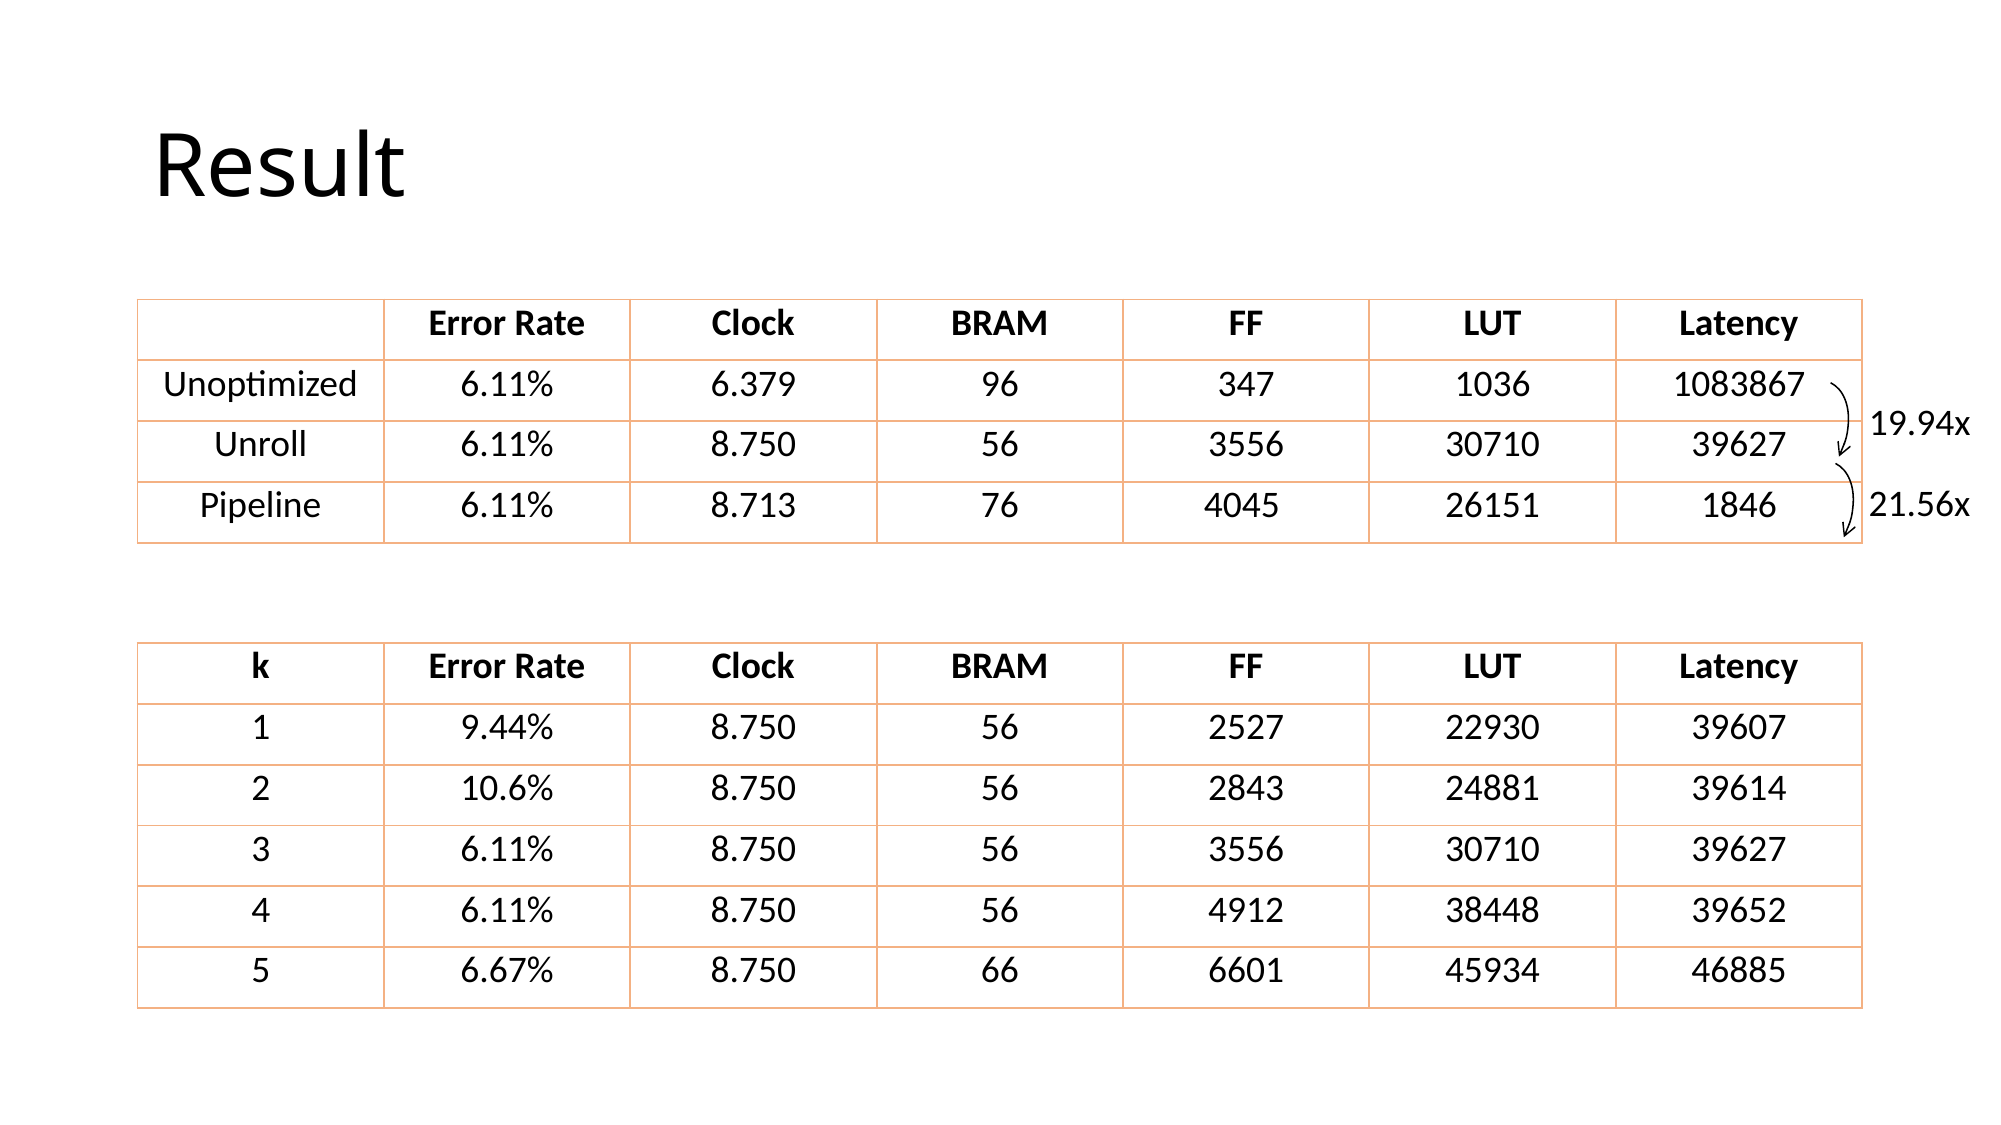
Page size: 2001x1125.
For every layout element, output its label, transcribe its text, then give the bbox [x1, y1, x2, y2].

table_cell 2527 [1124, 705, 1368, 764]
table_cell 39627 [1617, 422, 1861, 481]
table_cell 30710 [1370, 422, 1615, 481]
table_header FF [1124, 644, 1368, 703]
table_cell 2 [138, 766, 383, 825]
table_cell 39607 [1617, 705, 1861, 764]
table_cell 26151 [1370, 483, 1615, 542]
table_cell 22930 [1370, 705, 1615, 764]
table_cell 56 [878, 422, 1122, 481]
table_cell 38448 [1370, 887, 1615, 946]
table_cell 66 [878, 948, 1122, 1007]
table_cell 6601 [1124, 948, 1368, 1007]
table_cell Pipeline [138, 483, 383, 542]
table_cell 24881 [1370, 766, 1615, 825]
table_cell 45934 [1370, 948, 1615, 1007]
table_cell 56 [878, 766, 1122, 825]
table_cell 56 [878, 887, 1122, 946]
table_header Clock [631, 644, 876, 703]
table_header Error Rate [385, 644, 629, 703]
table_header Clock [631, 300, 876, 359]
table_cell 6.379 [631, 361, 876, 420]
text_box [1802, 382, 1852, 457]
table_cell 30710 [1370, 826, 1615, 885]
table_cell 6.11% [385, 826, 629, 885]
table_header Latency [1617, 300, 1861, 359]
table_cell 96 [878, 361, 1122, 420]
text_box [1807, 463, 1856, 538]
table_header LUT [1370, 644, 1615, 703]
table_cell 8.750 [631, 887, 876, 946]
table_cell 6.11% [385, 483, 629, 542]
table_cell 4912 [1124, 887, 1368, 946]
table_cell 39614 [1617, 766, 1861, 825]
table_cell 3556 [1124, 826, 1368, 885]
table_cell 46885 [1617, 948, 1861, 1007]
table_cell 3 [138, 826, 383, 885]
table_cell 5 [138, 948, 383, 1007]
table_cell 347 [1124, 361, 1368, 420]
table_header k [138, 644, 383, 703]
table_header LUT [1370, 300, 1615, 359]
table_cell 8.713 [631, 483, 876, 542]
table_cell 1036 [1370, 361, 1615, 420]
table_cell 6.11% [385, 887, 629, 946]
table_header BRAM [878, 300, 1122, 359]
table_cell 8.750 [631, 948, 876, 1007]
table_header FF [1124, 300, 1368, 359]
table_cell 8.750 [631, 826, 876, 885]
table_cell 6.11% [385, 361, 629, 420]
table_cell 6.11% [385, 422, 629, 481]
table_cell 39652 [1617, 887, 1861, 946]
table_cell 2843 [1124, 766, 1368, 825]
table_header BRAM [878, 644, 1122, 703]
table_cell 8.750 [631, 422, 876, 481]
table_cell 76 [878, 483, 1122, 542]
table_header [138, 300, 383, 359]
table_cell 56 [878, 705, 1122, 764]
table_cell 1846 [1617, 483, 1861, 542]
table_cell 4045 [1124, 483, 1368, 542]
table_cell Unroll [138, 422, 383, 481]
table_cell 9.44% [385, 705, 629, 764]
table_header Latency [1617, 644, 1861, 703]
title Result [137, 59, 1863, 278]
table_cell 39627 [1617, 826, 1861, 885]
table_cell 6.67% [385, 948, 629, 1007]
table_cell Unoptimized [138, 361, 383, 420]
table_header Error Rate [385, 300, 629, 359]
table_cell 1 [138, 705, 383, 764]
table_cell 10.6% [385, 766, 629, 825]
table_cell 3556 [1124, 422, 1368, 481]
table_cell 8.750 [631, 705, 876, 764]
table_cell 8.750 [631, 766, 876, 825]
text_box 19.94x [1854, 390, 2000, 451]
table_cell 1083867 [1617, 361, 1861, 420]
table_cell 4 [138, 887, 383, 946]
table_cell 56 [878, 826, 1122, 885]
text_box 21.56x [1853, 471, 2000, 531]
